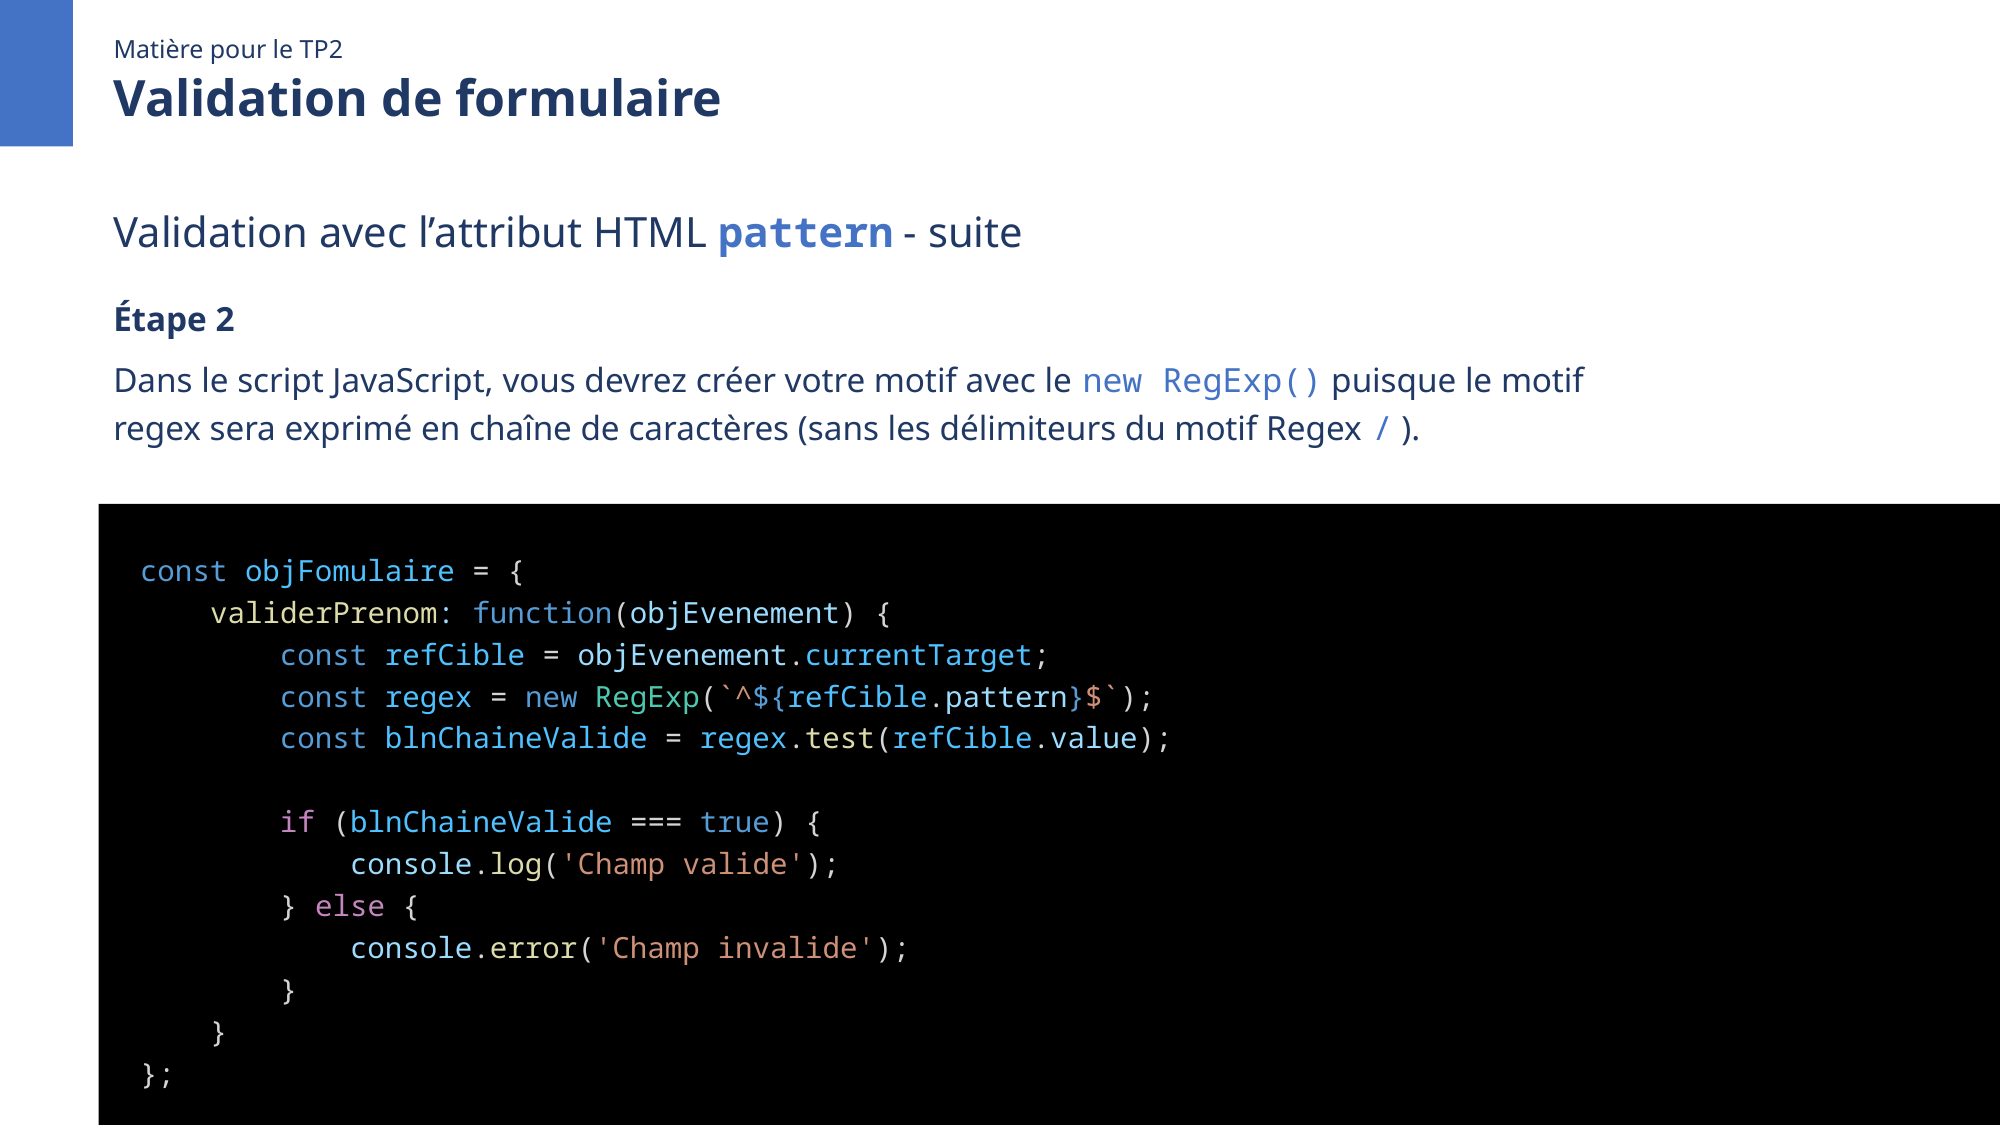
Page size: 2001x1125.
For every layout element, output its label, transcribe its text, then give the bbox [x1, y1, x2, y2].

text_box Validation avec l’attribut HTML pattern - suite [98, 188, 1550, 264]
text_box Étape 2 Dans le script JavaScript, vous devrez créer votre motif avec le new RegExp() puisque le motif regex sera exprimé en chaîne de caractères (sans les délimiteurs du motif Regex / ). [98, 283, 1674, 455]
text_box [0, 0, 74, 147]
text_box const objFomulaire = { validerPrenom: function(objEvenement) { const refCible = objEvenement.currentTarget; const regex = new RegExp(`^${refCible.pattern}$`); const blnChaineValide = regex.test(refCible.value); if (blnChaineValide === true) { console.log('Champ valide'); } else { console.error('Champ invalide'); } } }; [98, 503, 2000, 1125]
text_box Matière pour le TP2 [98, 19, 1399, 76]
text_box Validation de formulaire [98, 65, 1524, 147]
